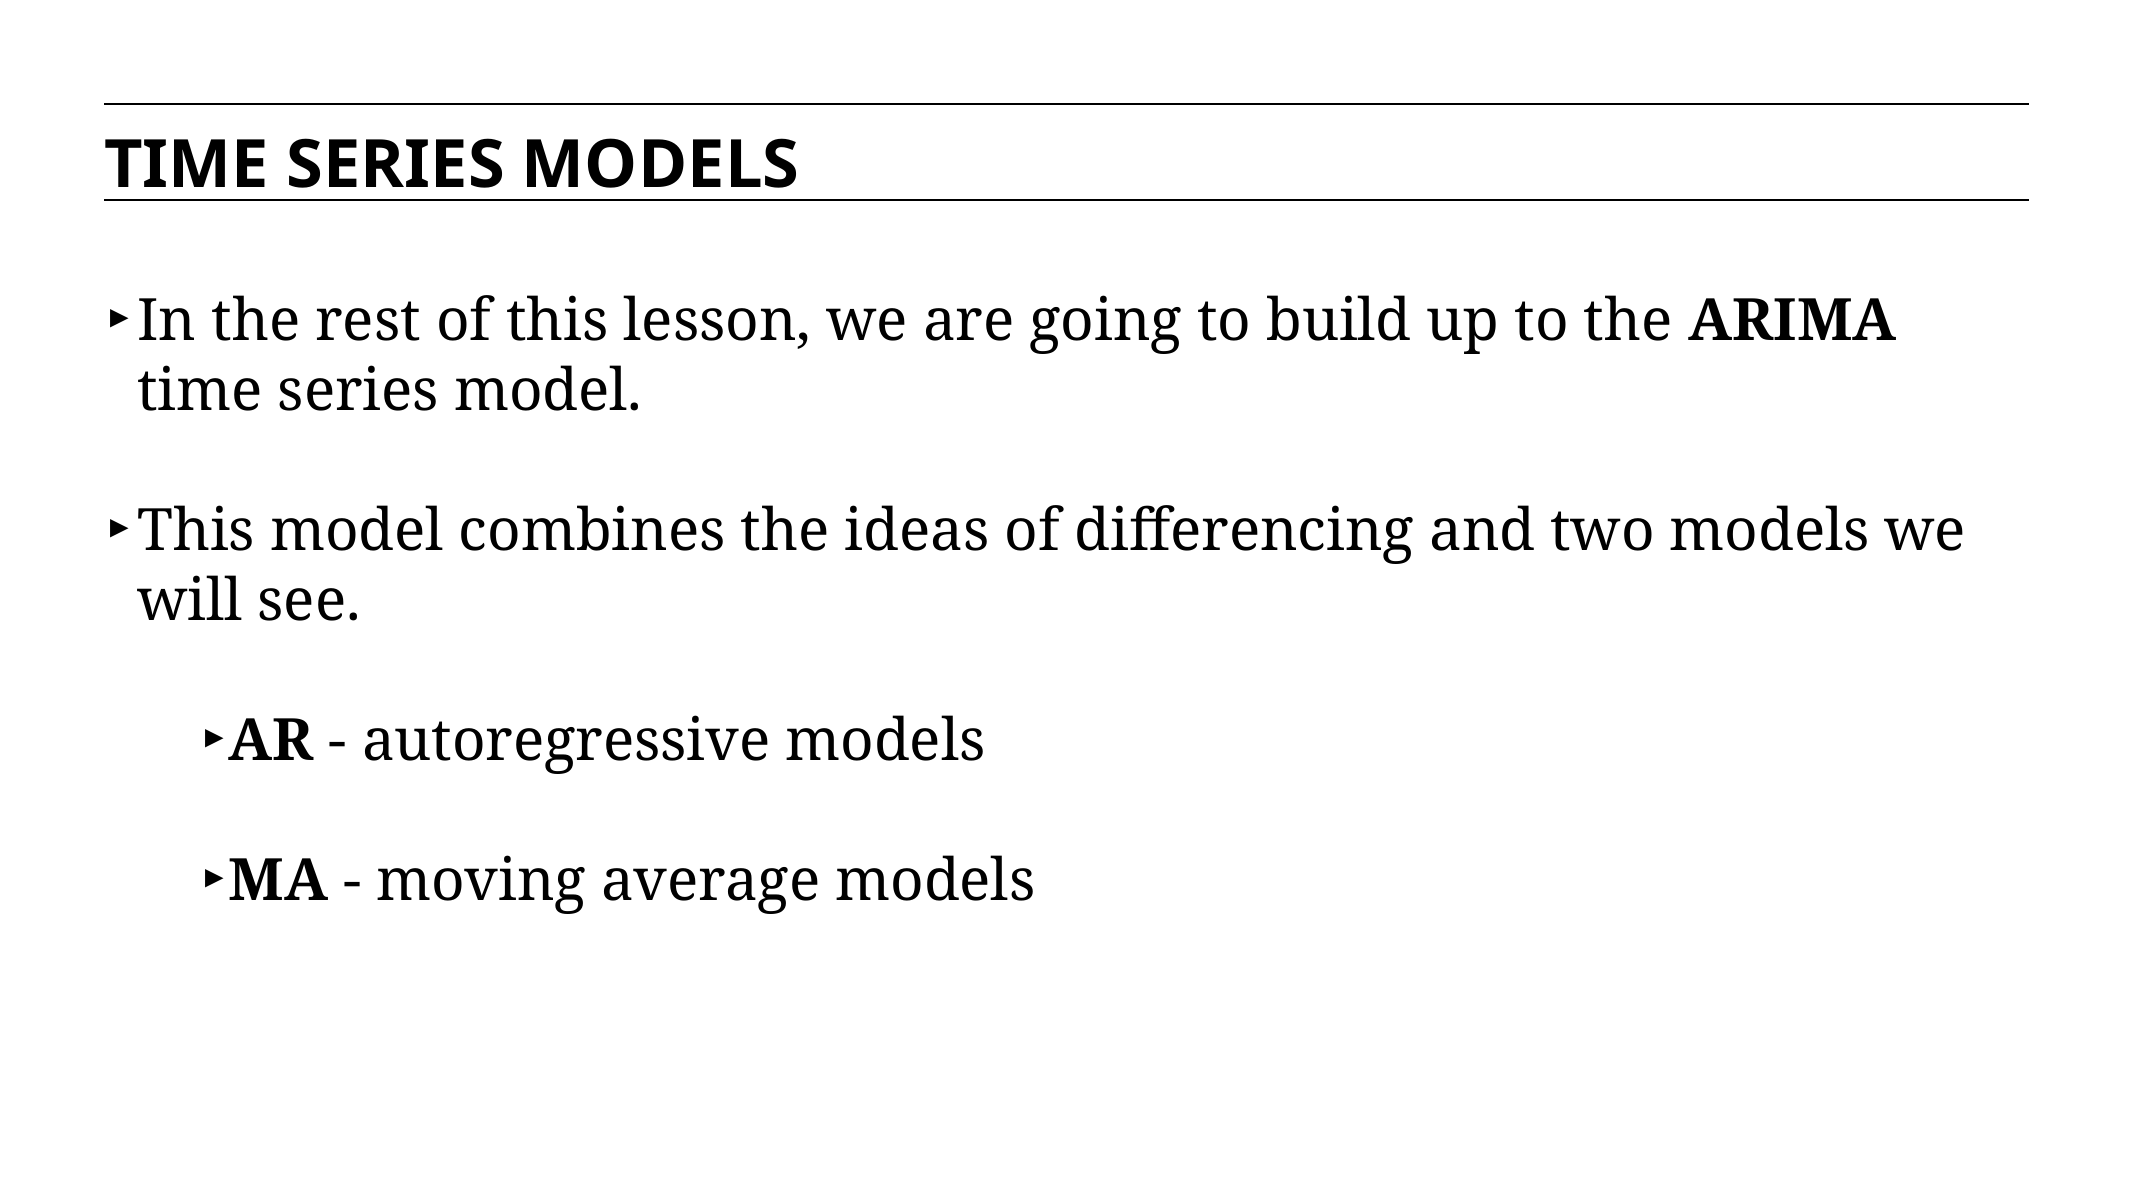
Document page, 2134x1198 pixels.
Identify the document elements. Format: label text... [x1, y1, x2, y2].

text_box TIME SERIES MODELS [104, 120, 2030, 192]
list In the rest of this lesson, we are going to build up to the ARIMA time series model. This model combines the ideas of differencing and two models we will see. AR - autoregressive models MA - moving average models [104, 212, 2030, 837]
